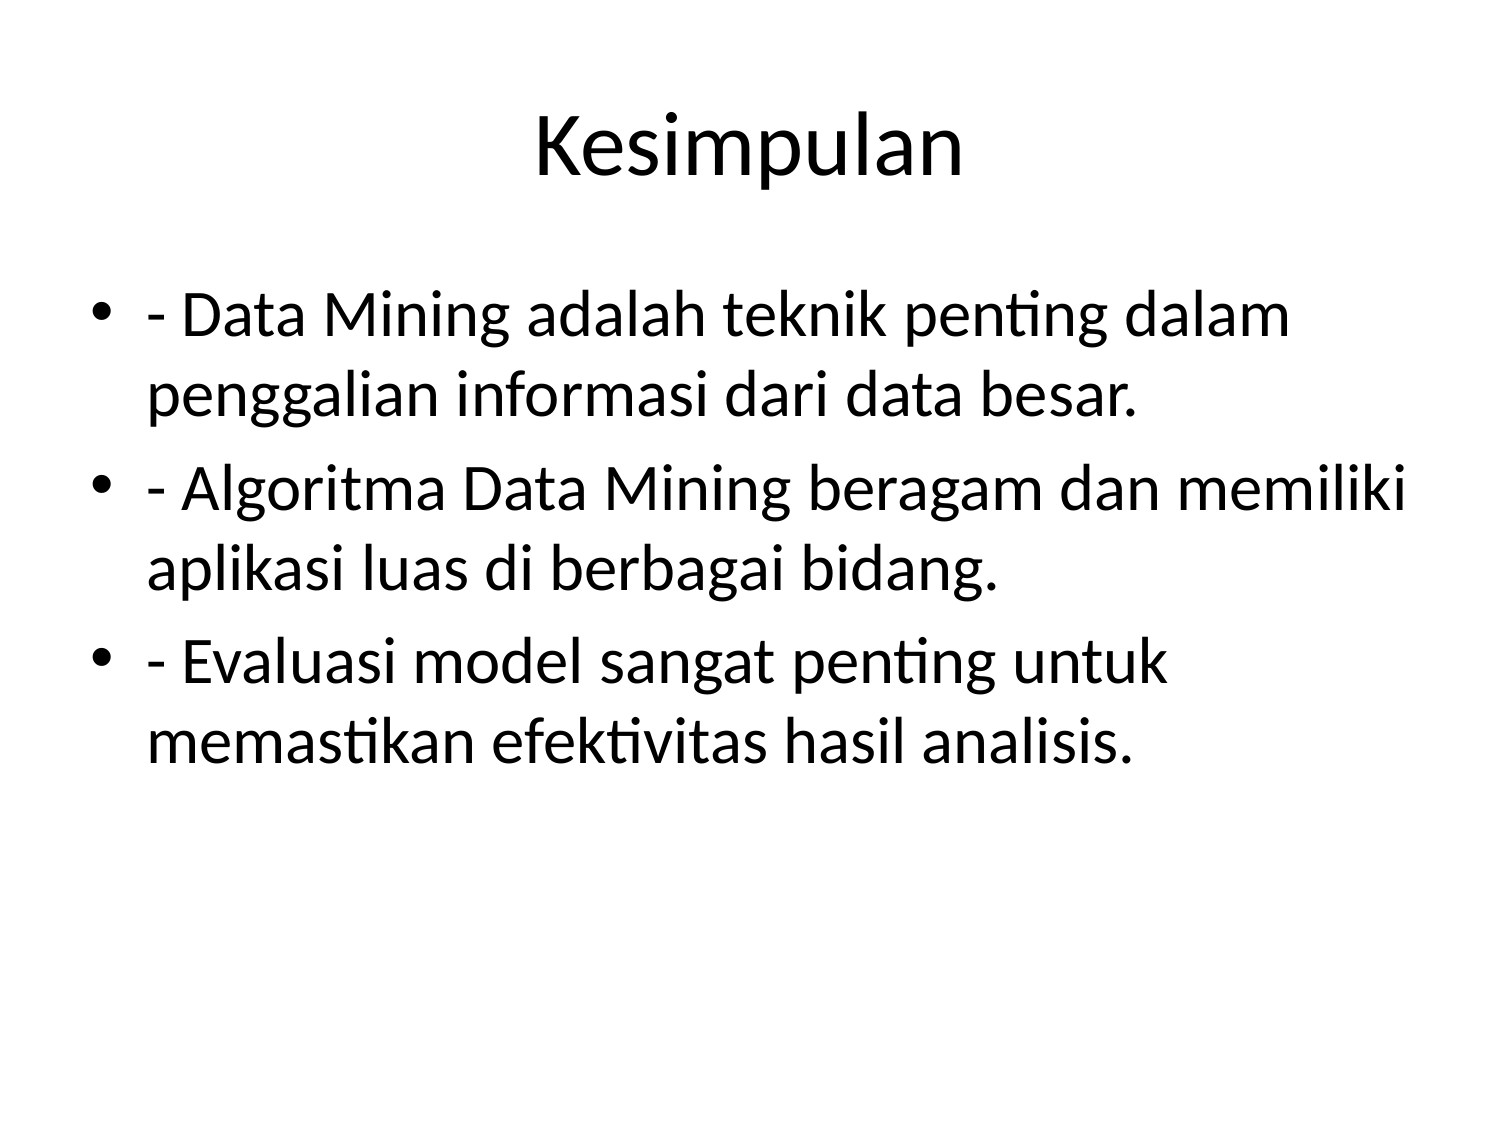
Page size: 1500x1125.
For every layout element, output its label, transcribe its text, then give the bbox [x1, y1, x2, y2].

title Kesimpulan [75, 45, 1425, 233]
list - Data Mining adalah teknik penting dalam penggalian informasi dari data besar. - Algoritma Data Mining beragam dan memiliki aplikasi luas di berbagai bidang. - Evaluasi model sangat penting untuk memastikan efektivitas hasil analisis. [75, 262, 1425, 1005]
